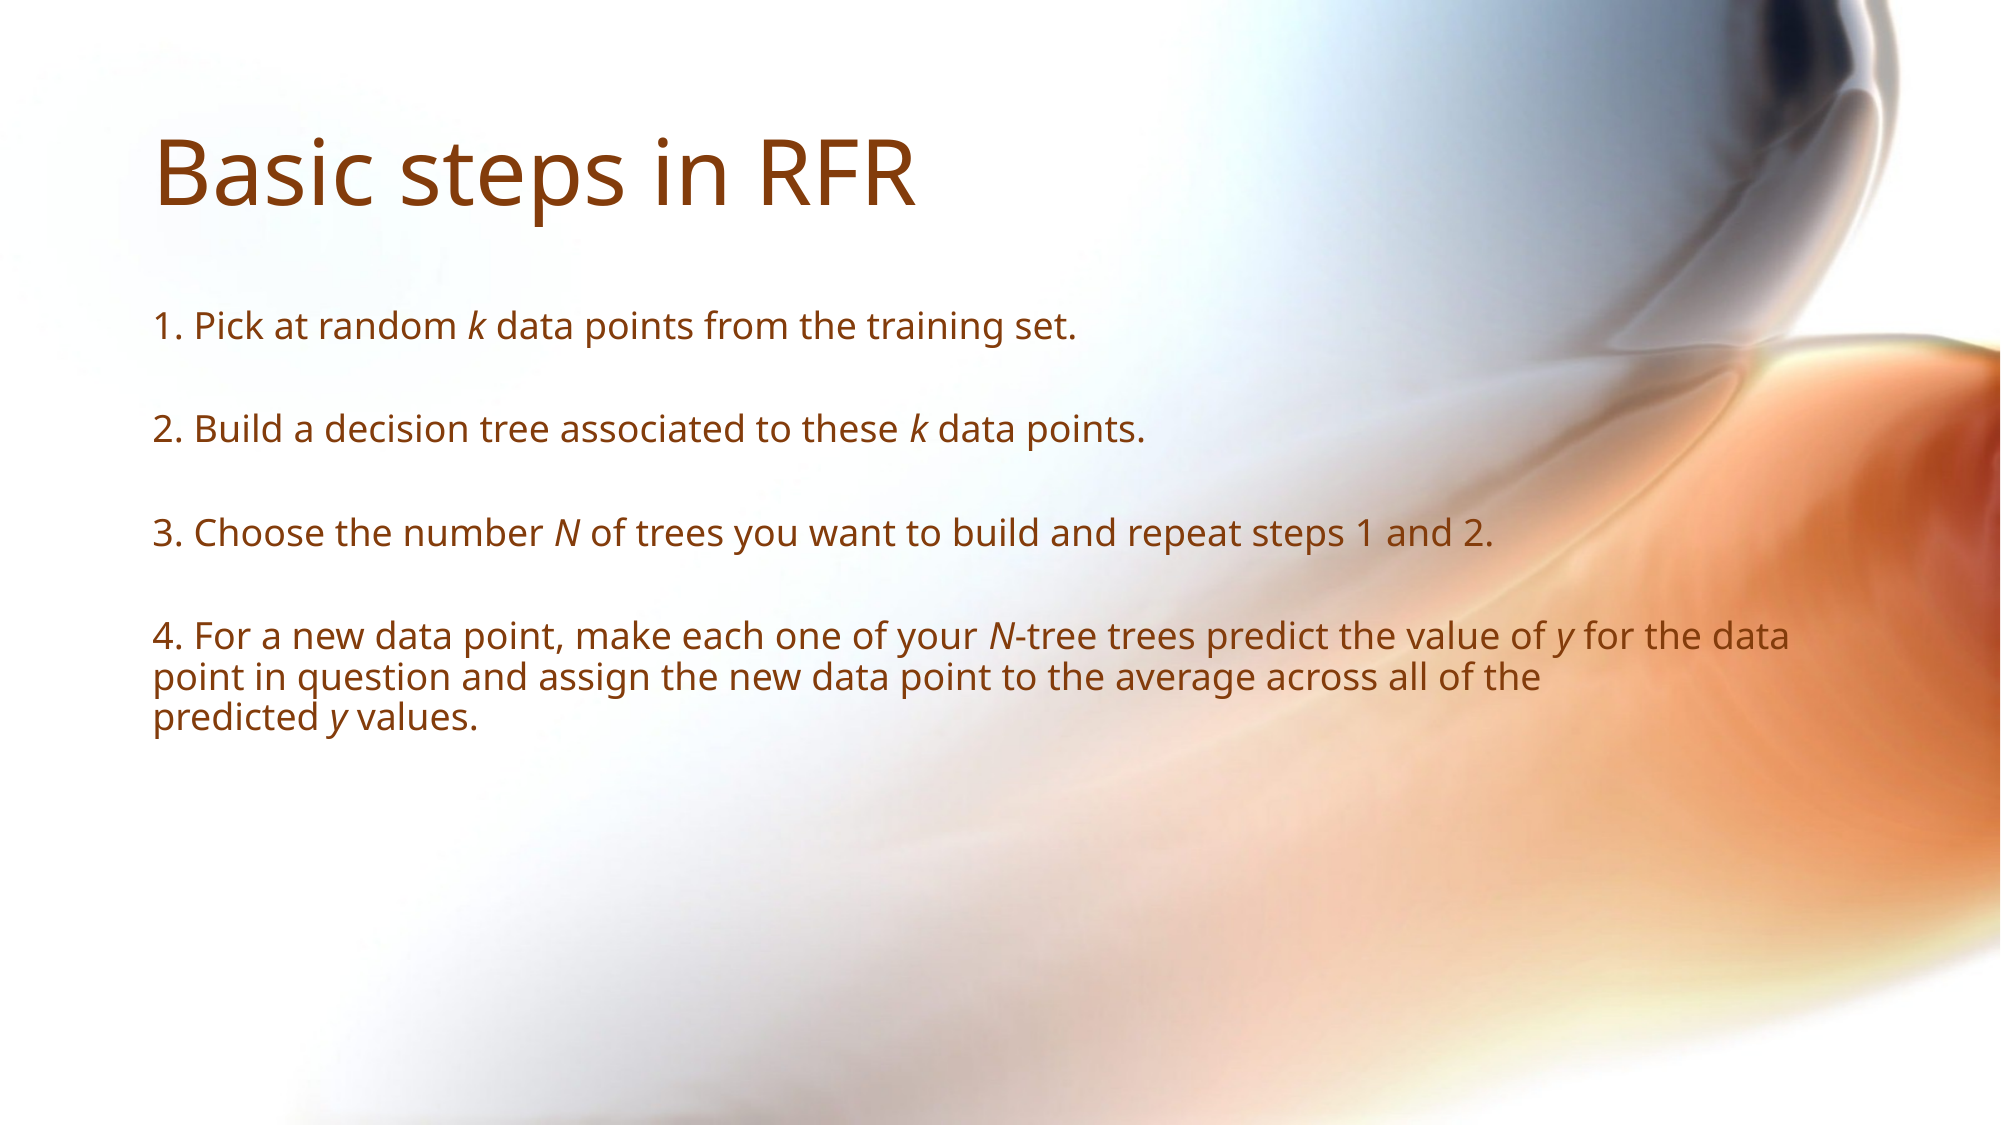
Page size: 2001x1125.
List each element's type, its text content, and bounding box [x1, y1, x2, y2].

picture [0, 0, 2001, 1125]
title Basic steps in RFR [137, 59, 1863, 278]
list 1. Pick at random k data points from the training set. 2. Build a decision tree associated to these k data points. 3. Choose the number N of trees you want to build and repeat steps 1 and 2. 4. For a new data point, make each one of your N-tree trees predict the value of y for the data point in question and assign the new data point to the average across all of the predicted y values. [137, 299, 1863, 1014]
